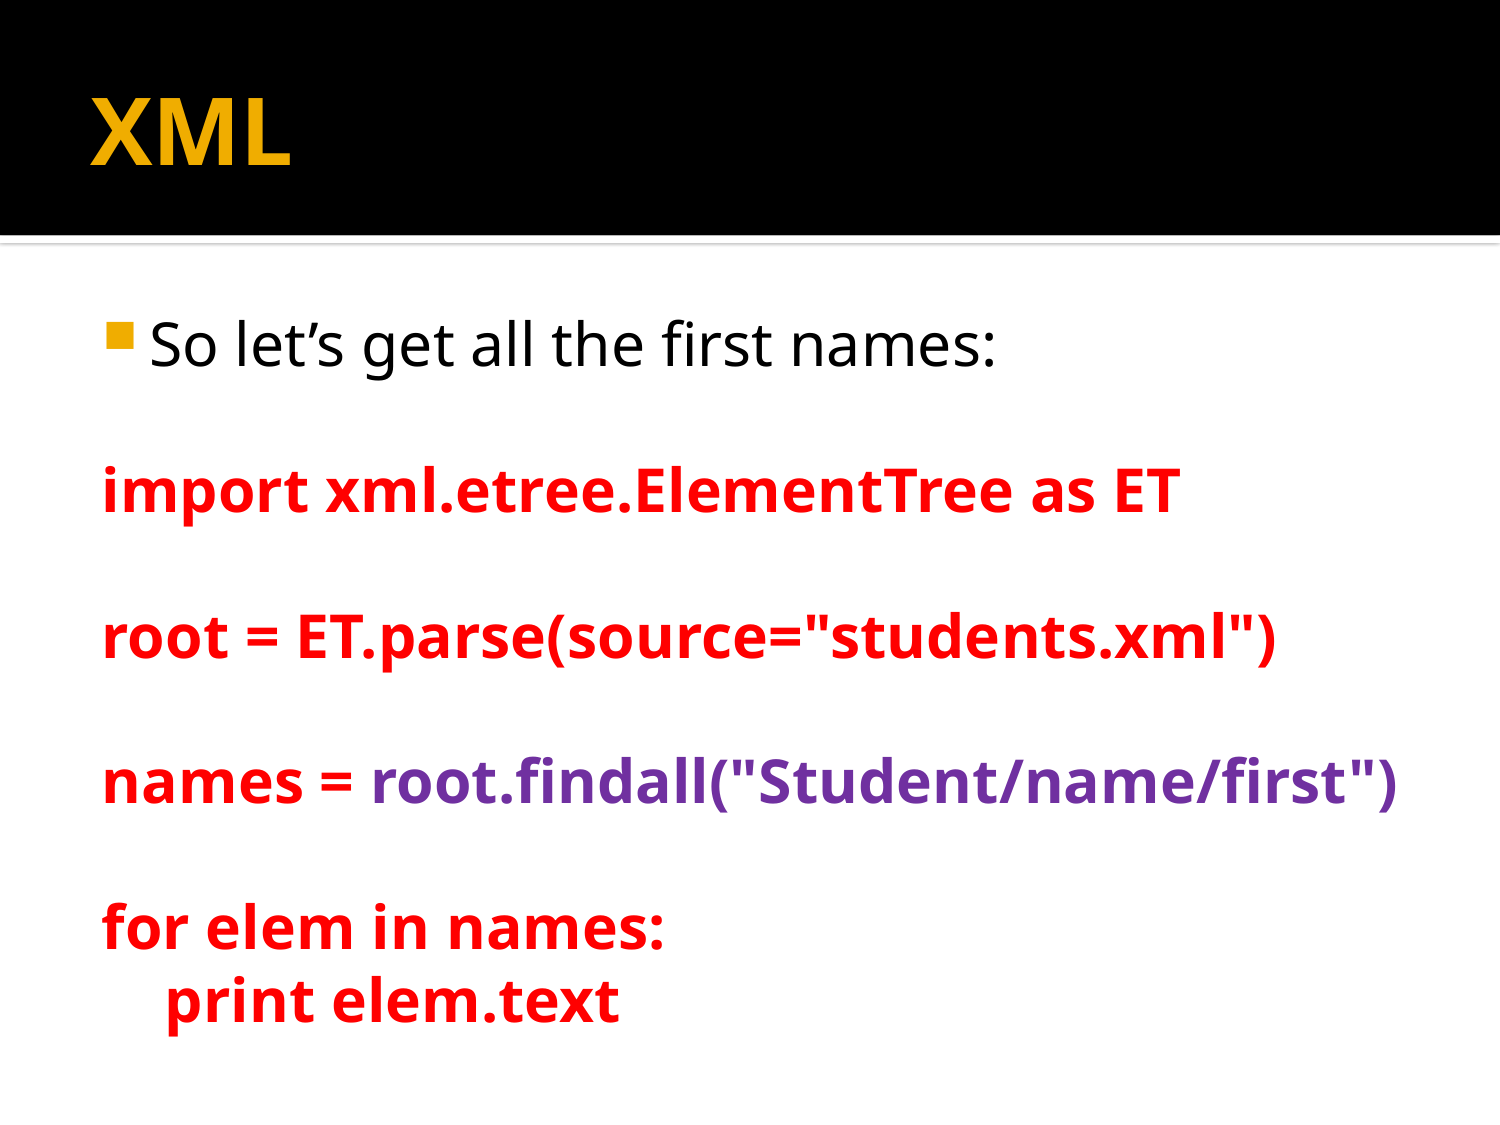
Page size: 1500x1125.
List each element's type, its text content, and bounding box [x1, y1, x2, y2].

title XML [75, 25, 1425, 231]
list So let’s get all the first names: import xml.etree.ElementTree as ET root = ET.parse(source="students.xml") names = root.findall("Student/name/first") for elem in names: print elem.text [75, 291, 1425, 1050]
